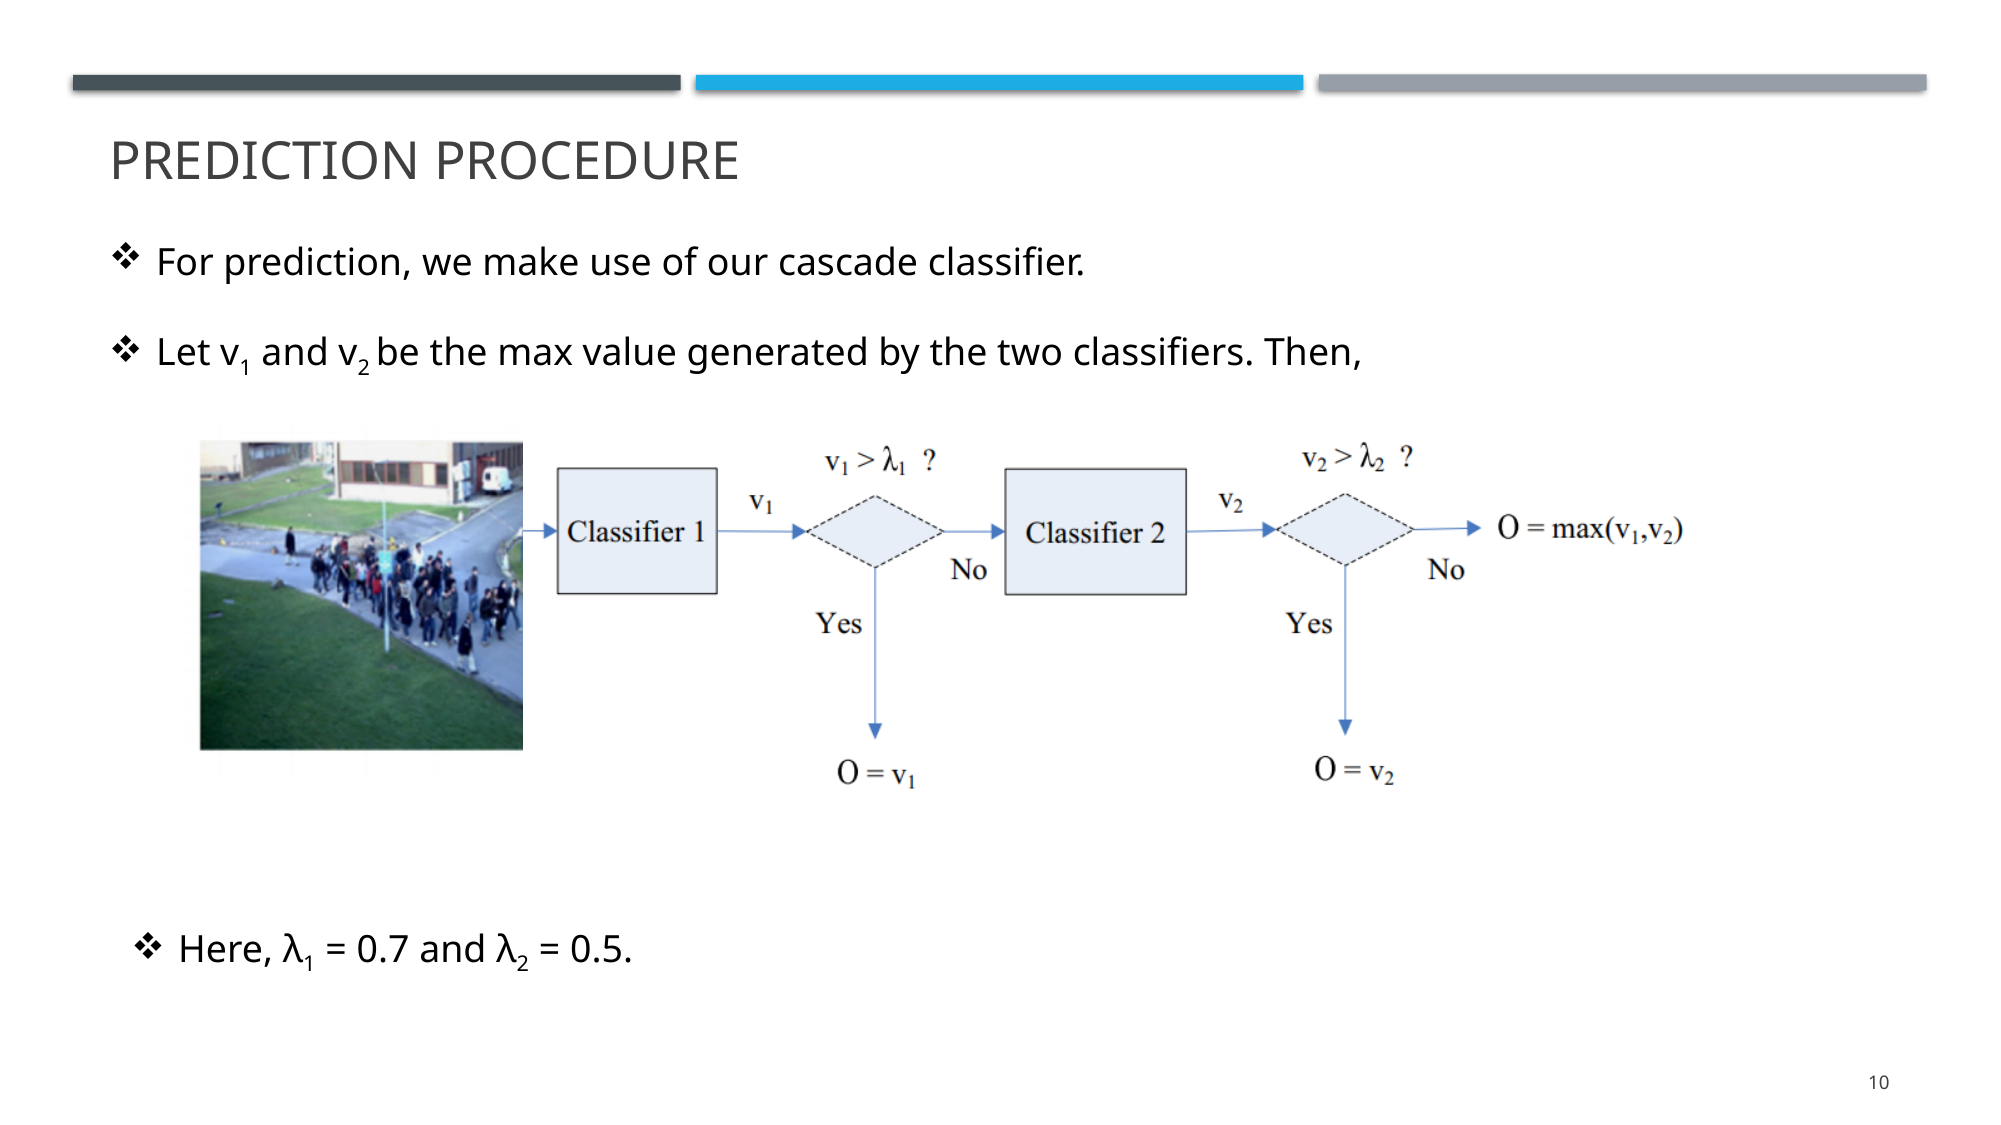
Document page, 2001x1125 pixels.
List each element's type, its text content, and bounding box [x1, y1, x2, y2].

slide_number 10 [1732, 1053, 1905, 1114]
title Prediction procedure [94, 119, 1904, 199]
text_box Here, λ1 = 0.7 and λ2 = 0.5. [116, 917, 1669, 984]
text_box For prediction, we make use of our cascade classifier. Let v1 and v2 be the max value generated by the two classifiers. Then, [94, 230, 1821, 387]
picture [184, 425, 1733, 806]
